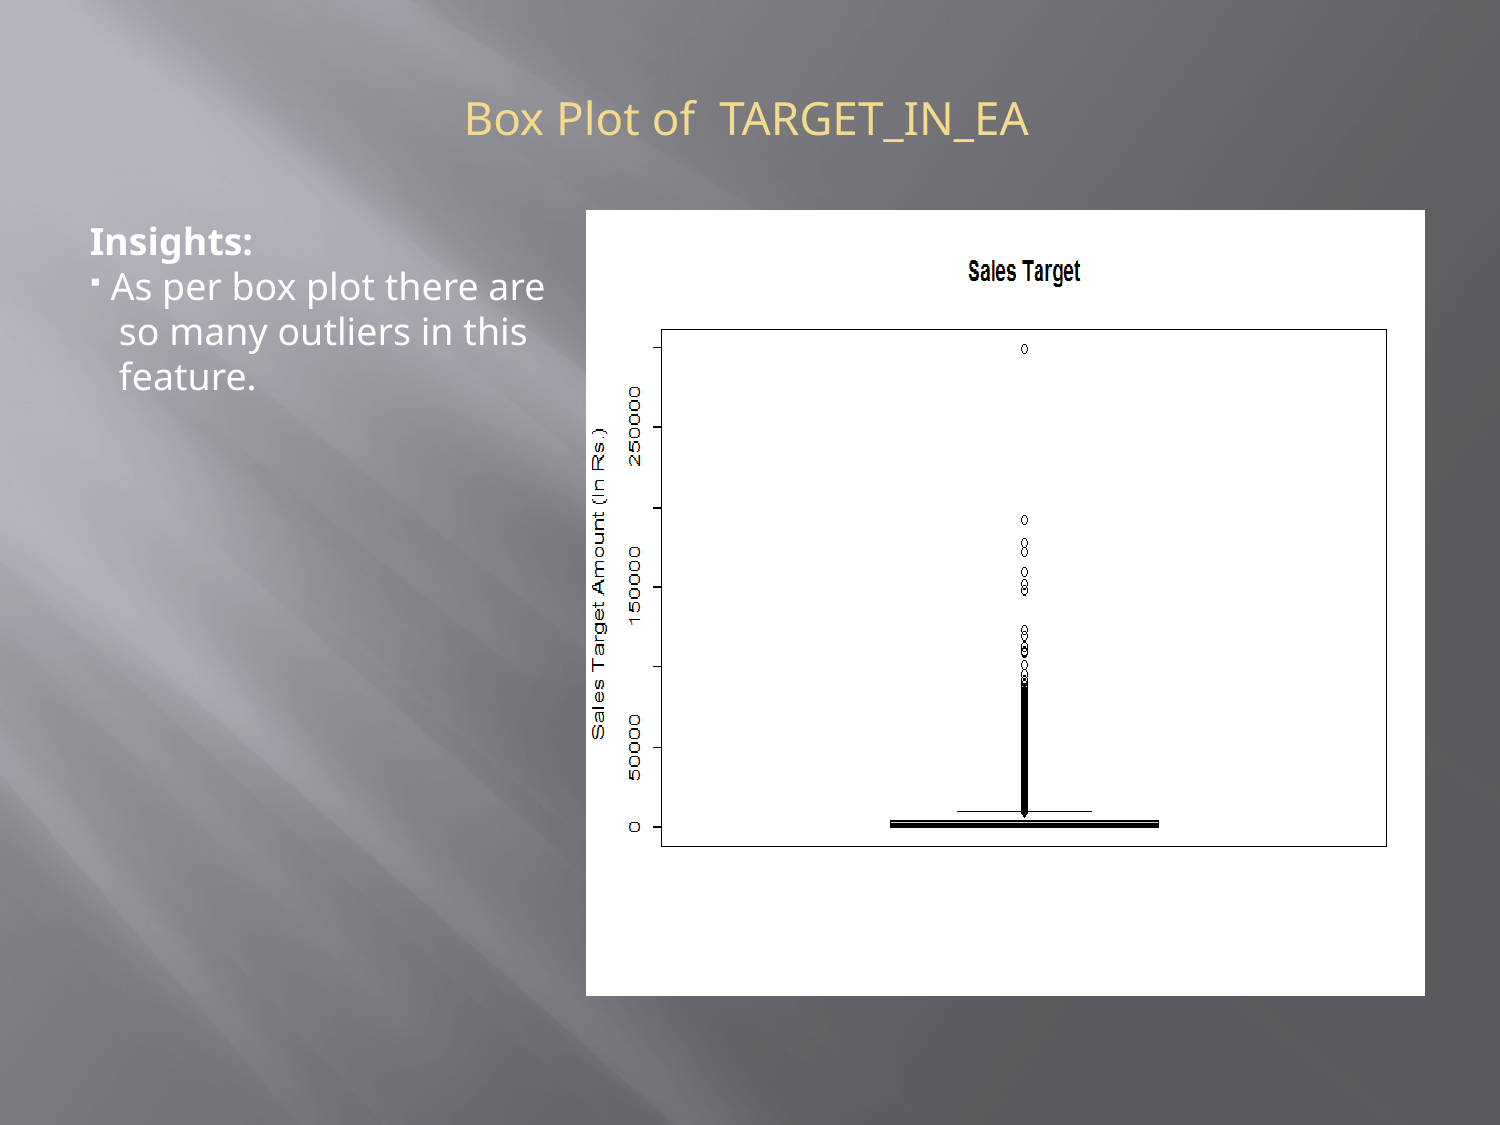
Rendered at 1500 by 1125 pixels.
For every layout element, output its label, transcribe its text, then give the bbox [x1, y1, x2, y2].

list Insights: As per box plot there are so many outliers in this feature. [75, 210, 569, 1005]
title Box Plot of TARGET_IN_EA [75, 44, 1430, 153]
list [586, 210, 1426, 997]
